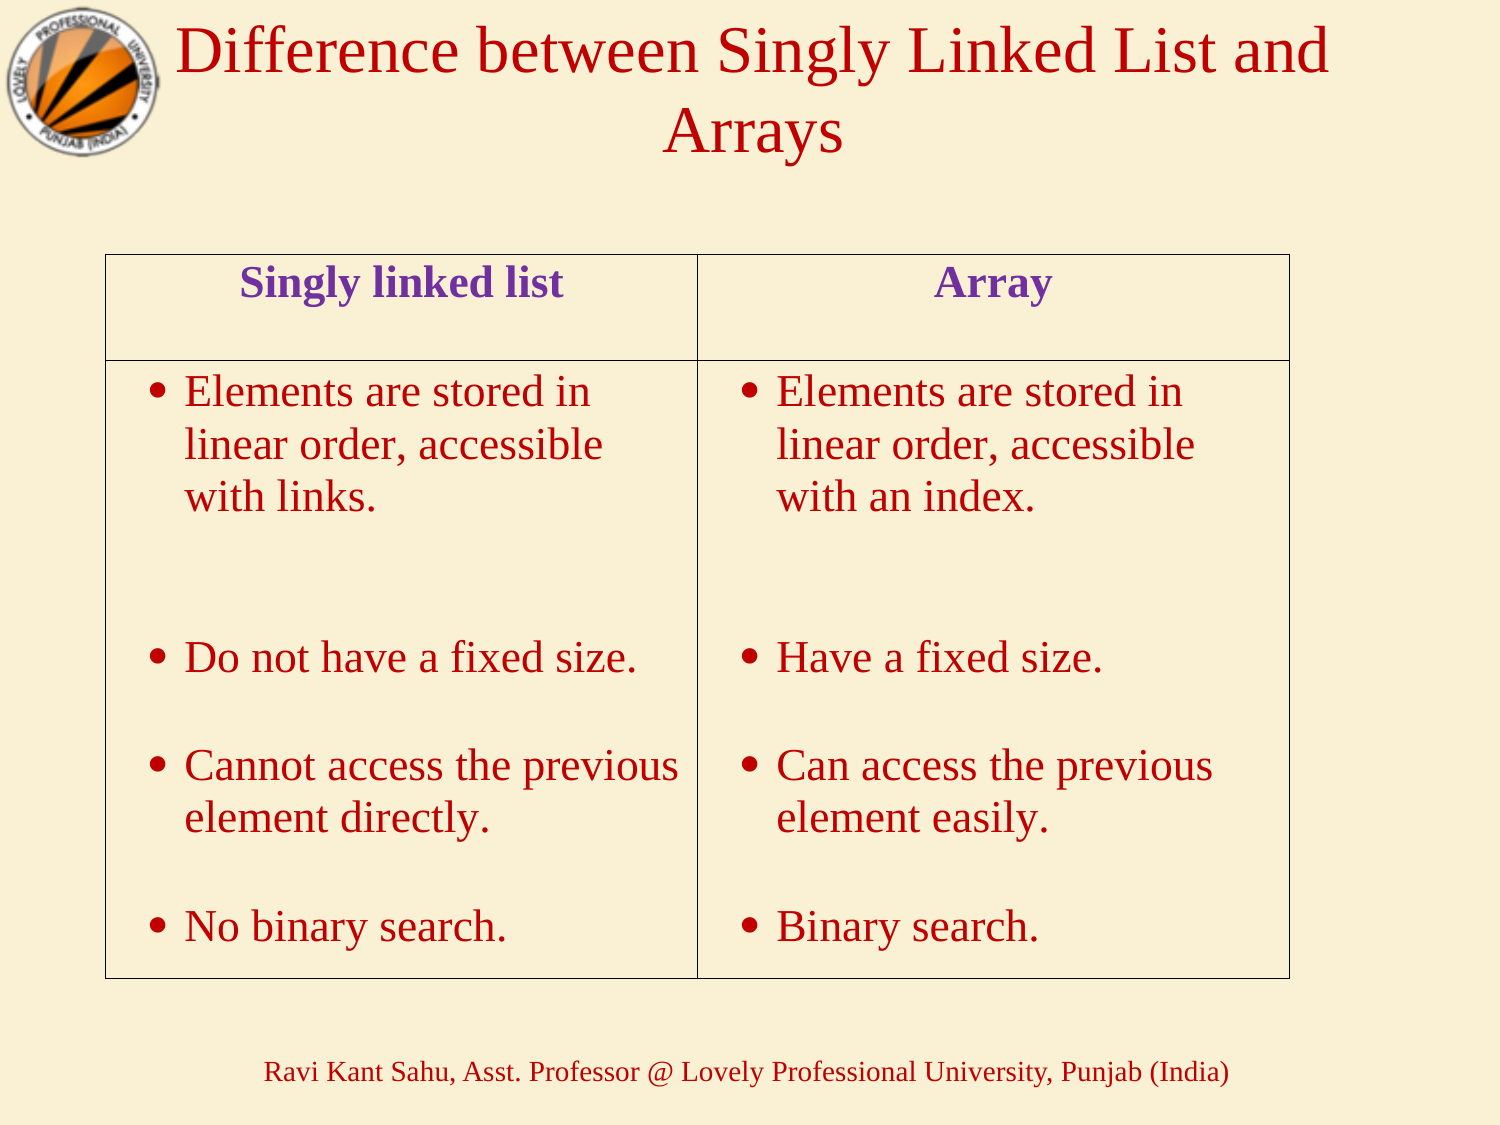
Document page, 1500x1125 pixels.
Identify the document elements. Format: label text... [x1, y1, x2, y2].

title Difference between Singly Linked List and Arrays [82, 0, 1425, 173]
picture [0, 0, 163, 163]
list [104, 253, 1396, 1034]
footer Ravi Kant Sahu, Asst. Professor @ Lovely Professional University, Punjab (India) [125, 1041, 1370, 1100]
